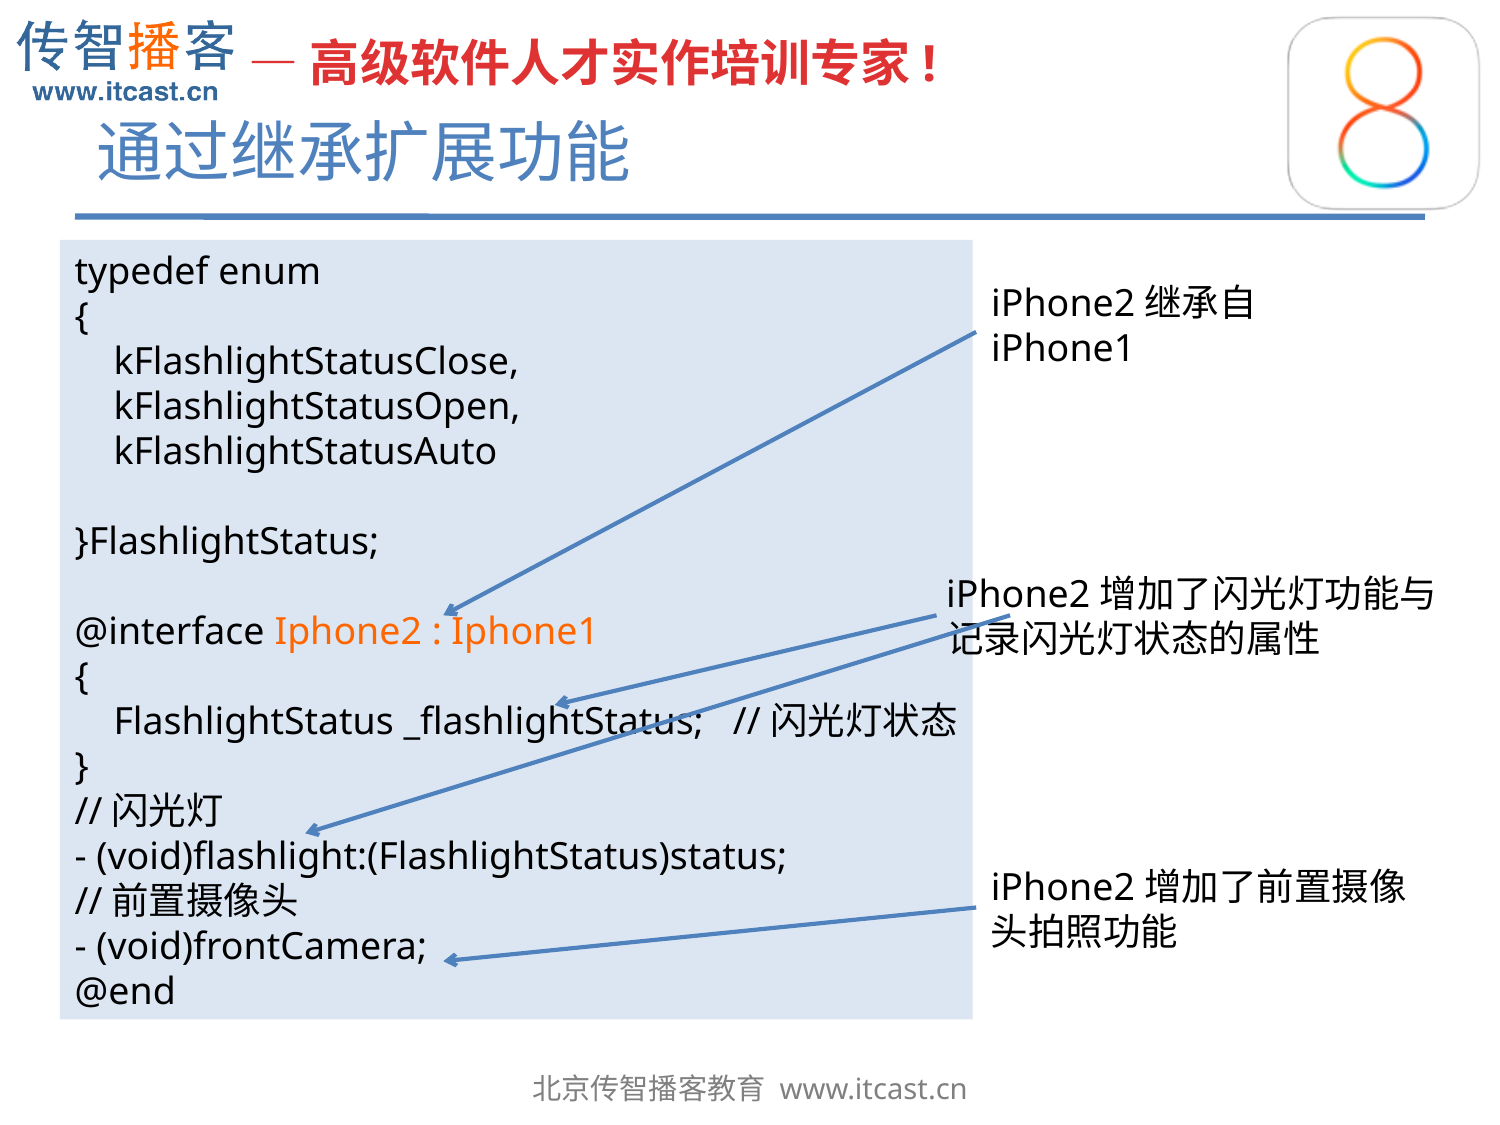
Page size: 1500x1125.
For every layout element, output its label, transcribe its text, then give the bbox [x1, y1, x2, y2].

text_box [442, 907, 977, 962]
text_box iPhone2增加了闪光灯功能与 记录闪光灯状态的属性 [983, 562, 1452, 712]
text_box typedef enum { kFlashlightStatusClose, kFlashlightStatusOpen, kFlashlightStatusAuto }FlashlightStatus; @interface Iphone2 : Iphone1 { FlashlightStatus _flashlightStatus; //闪光灯状态 } //闪光灯 - (void)flashlight:(FlashlightStatus)status; //前置摄像头 - (void)frontCamera; @end [59, 239, 973, 1020]
text_box iPhone2继承自iPhone1 [976, 271, 1408, 377]
picture [1270, 0, 1497, 227]
text_box iPhone2增加了前置摄像头拍照功能 [976, 855, 1425, 960]
picture [16, 19, 234, 101]
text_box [442, 331, 977, 611]
title 通过继承扩展功能 [81, 102, 1416, 238]
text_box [304, 614, 1011, 834]
